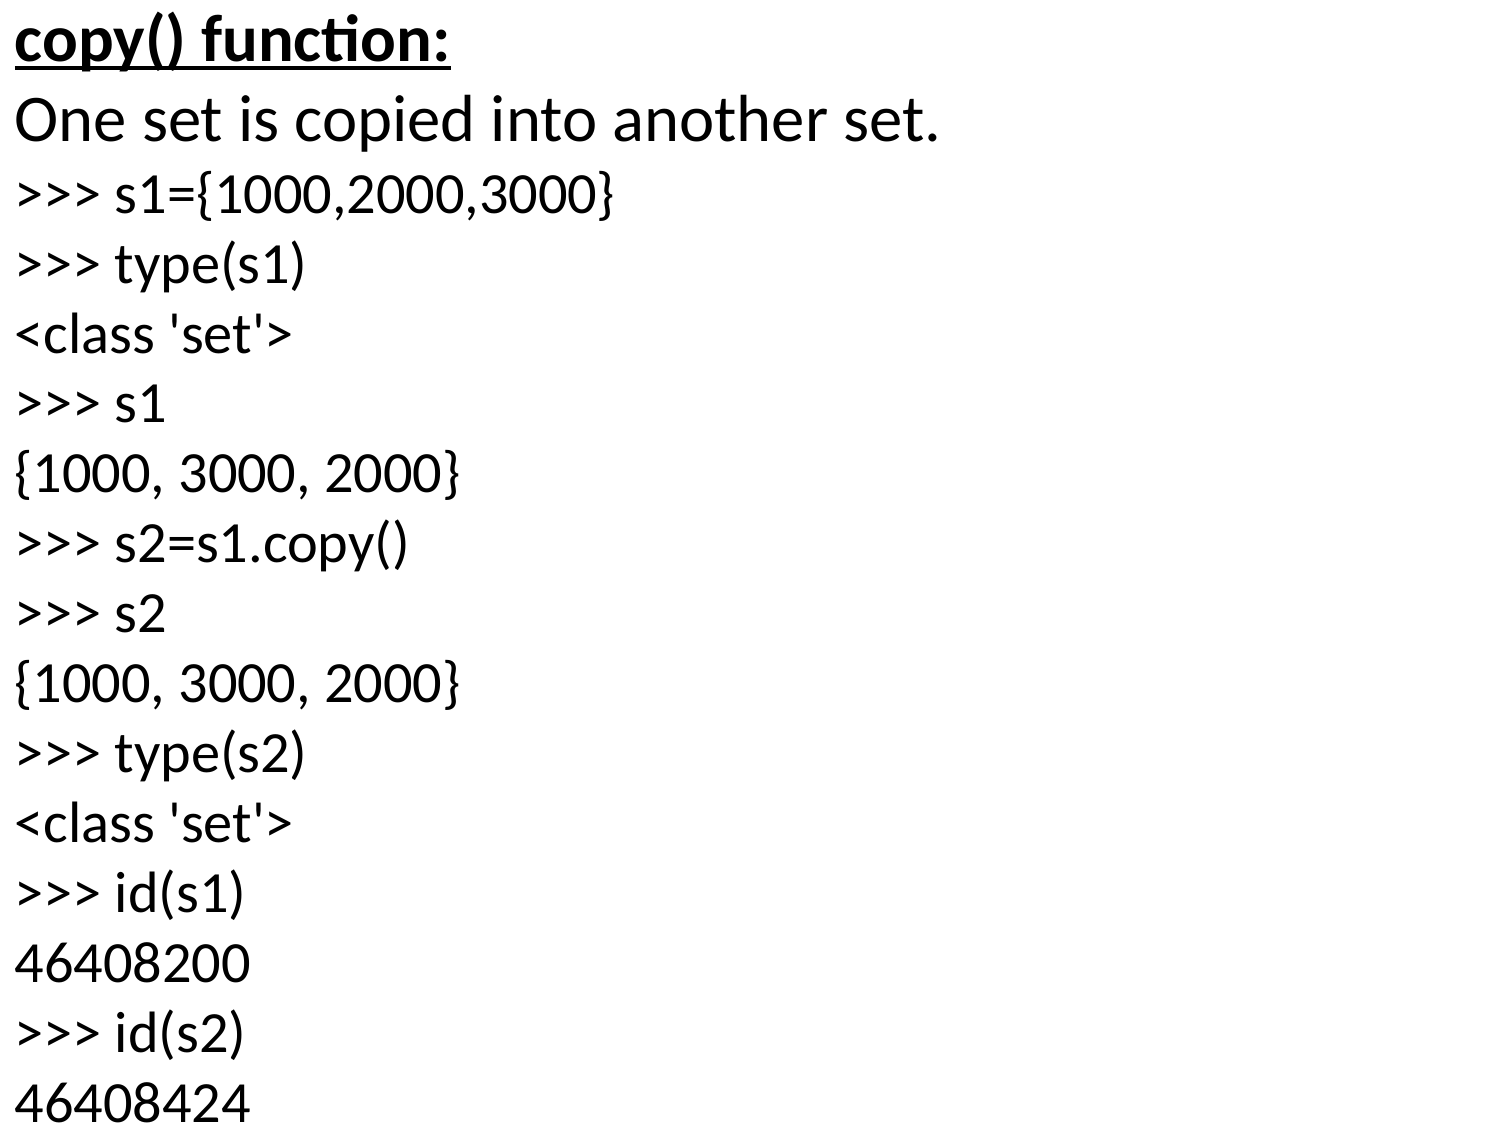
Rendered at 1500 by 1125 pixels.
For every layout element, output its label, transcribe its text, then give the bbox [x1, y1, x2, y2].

text_box copy() function: One set is copied into another set. >>> s1={1000,2000,3000} >>> type(s1) <class 'set'> >>> s1 {1000, 3000, 2000} >>> s2=s1.copy() >>> s2 {1000, 3000, 2000} >>> type(s2) <class 'set'> >>> id(s1) 46408200 >>> id(s2) 46408424 [0, 0, 1500, 1125]
